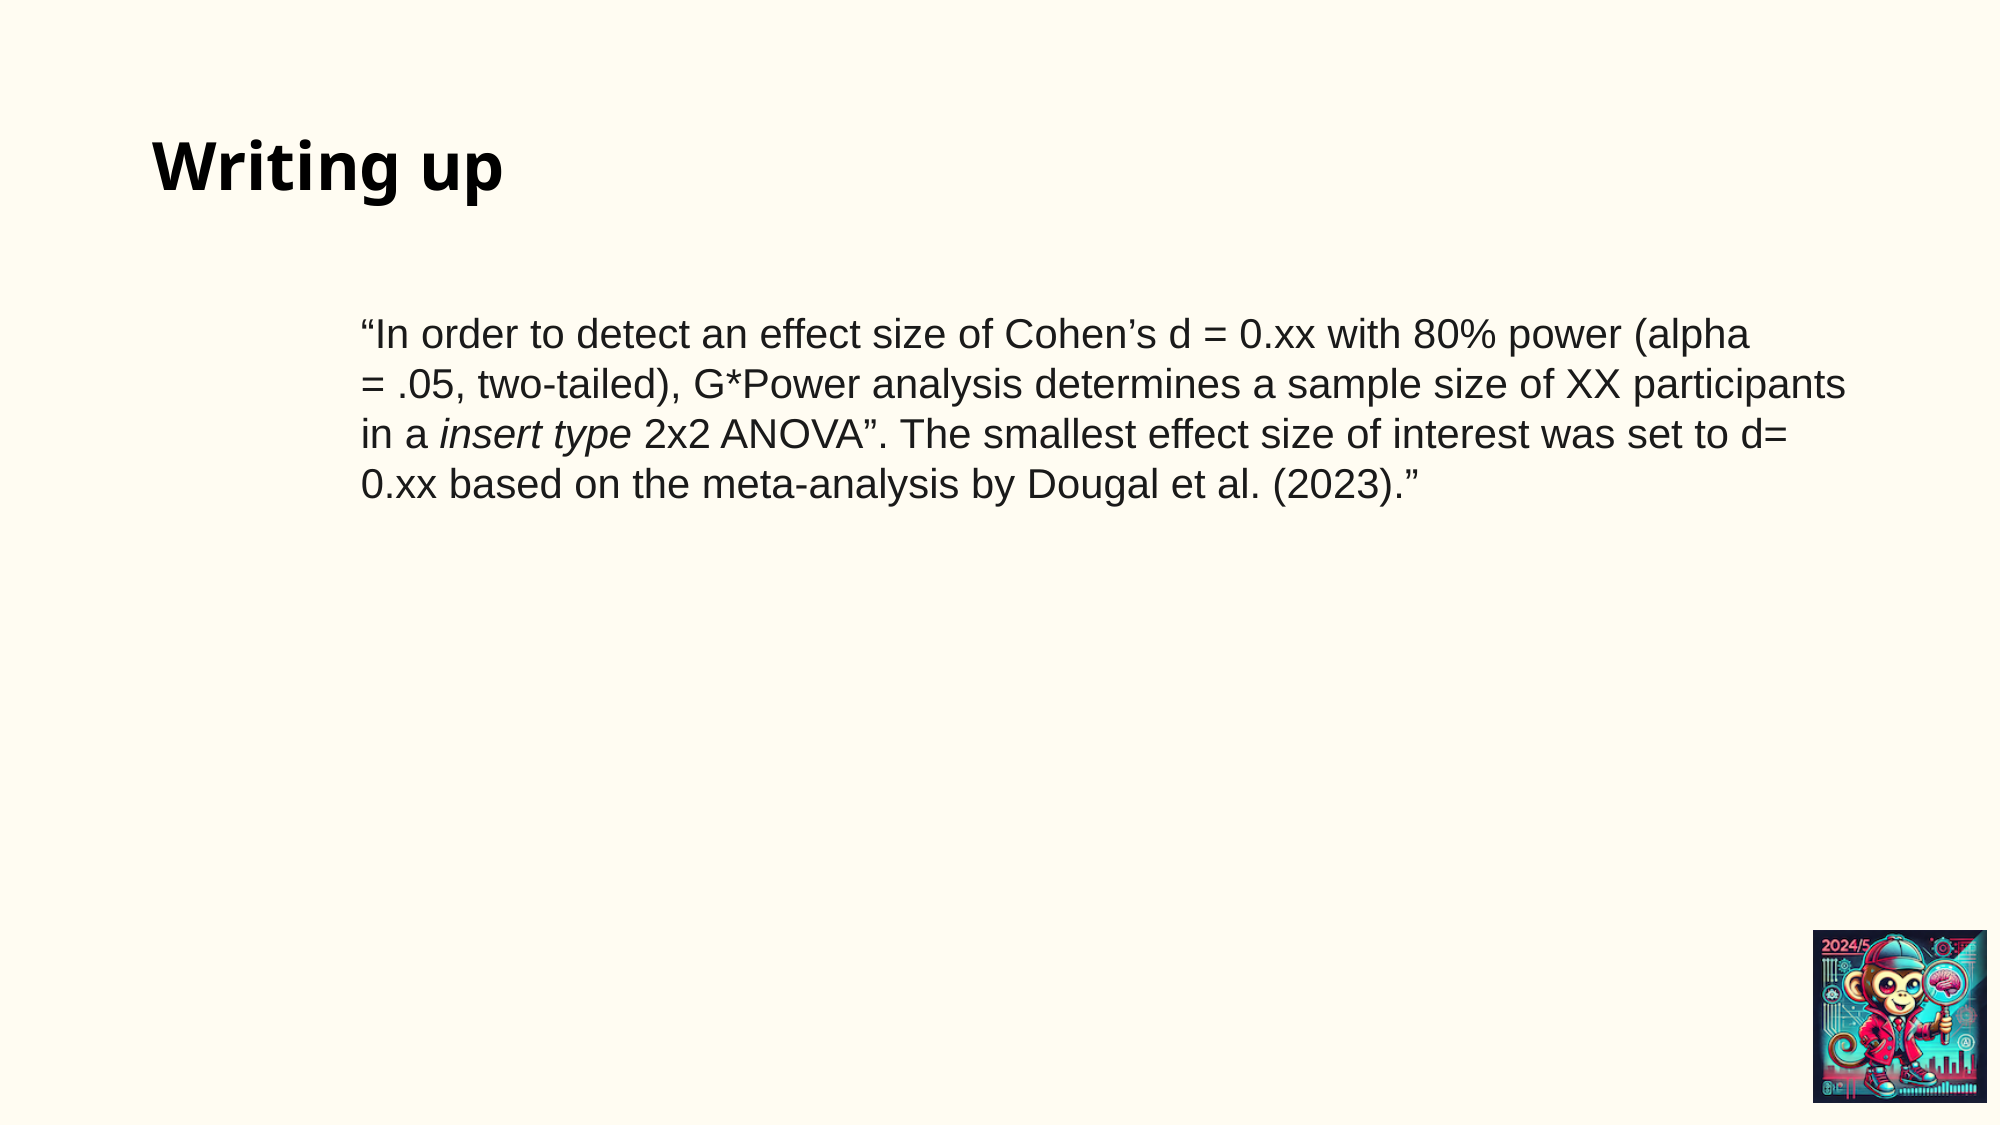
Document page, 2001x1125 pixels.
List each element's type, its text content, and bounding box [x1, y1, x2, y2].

picture [1813, 930, 1987, 1103]
title Writing up [137, 59, 1863, 278]
list “In order to detect an effect size of Cohen’s d = 0.xx with 80% power (alpha = .05, two-tailed), G*Power analysis determines a sample size of XX participants in a insert type 2x2 ANOVA”. The smallest effect size of interest was set to d= 0.xx based on the meta-analysis by Dougal et al. (2023).” [137, 299, 1863, 1014]
